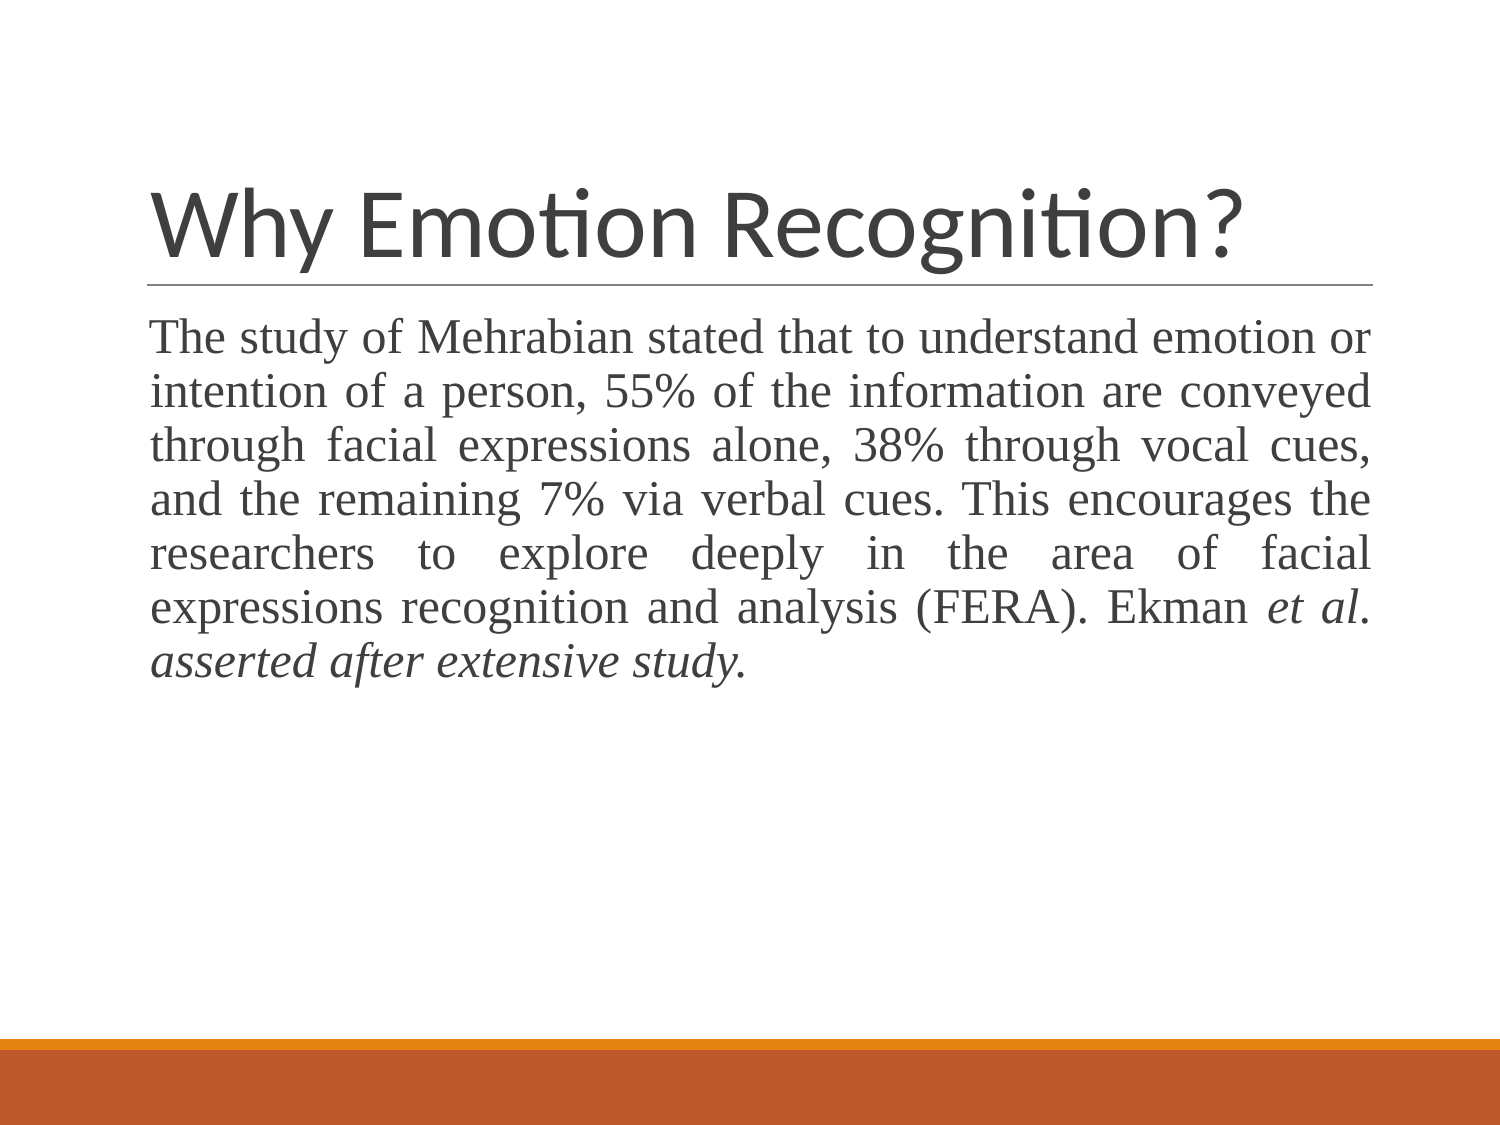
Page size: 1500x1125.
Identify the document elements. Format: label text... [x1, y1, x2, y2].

title Why Emotion Recognition? [135, 47, 1373, 285]
list The study of Mehrabian stated that to understand emotion or intention of a person, 55% of the information are conveyed through facial expressions alone, 38% through vocal cues, and the remaining 7% via verbal cues. This encourages the researchers to explore deeply in the area of facial expressions recognition and analysis (FERA). Ekman et al. asserted after extensive study. [135, 302, 1373, 963]
